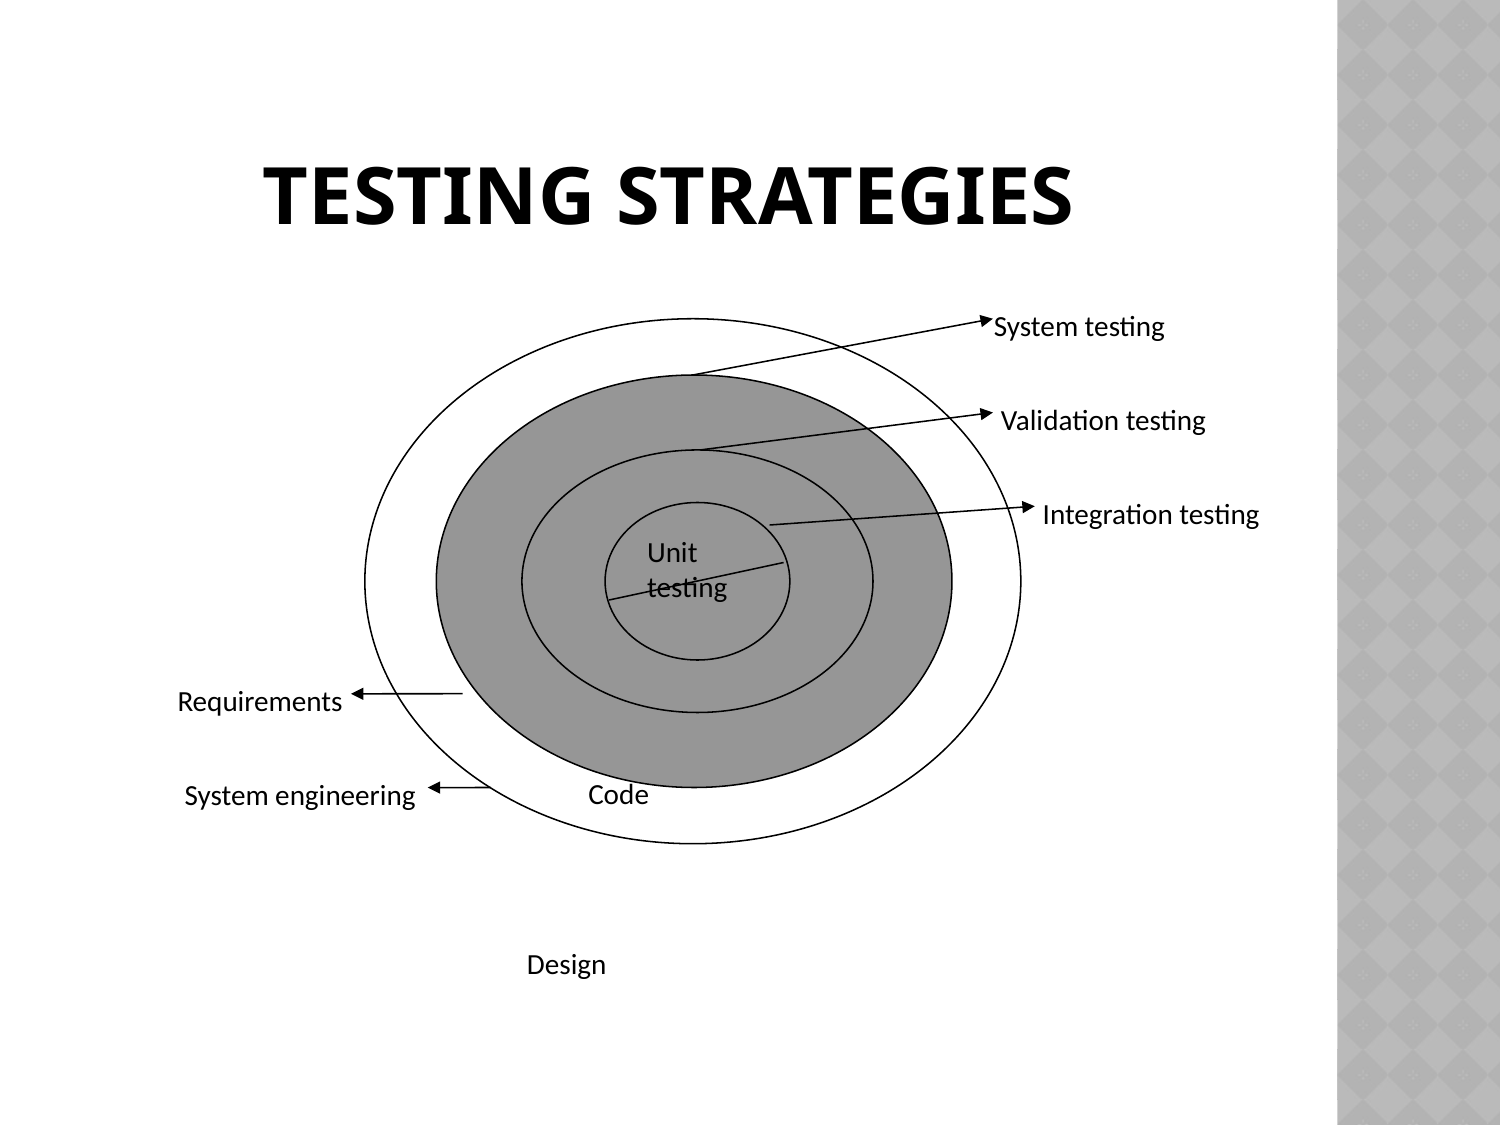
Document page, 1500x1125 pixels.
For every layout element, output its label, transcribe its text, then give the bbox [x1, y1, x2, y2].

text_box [162, 299, 1301, 845]
title TESTING STRATEGIES [75, 52, 1263, 240]
